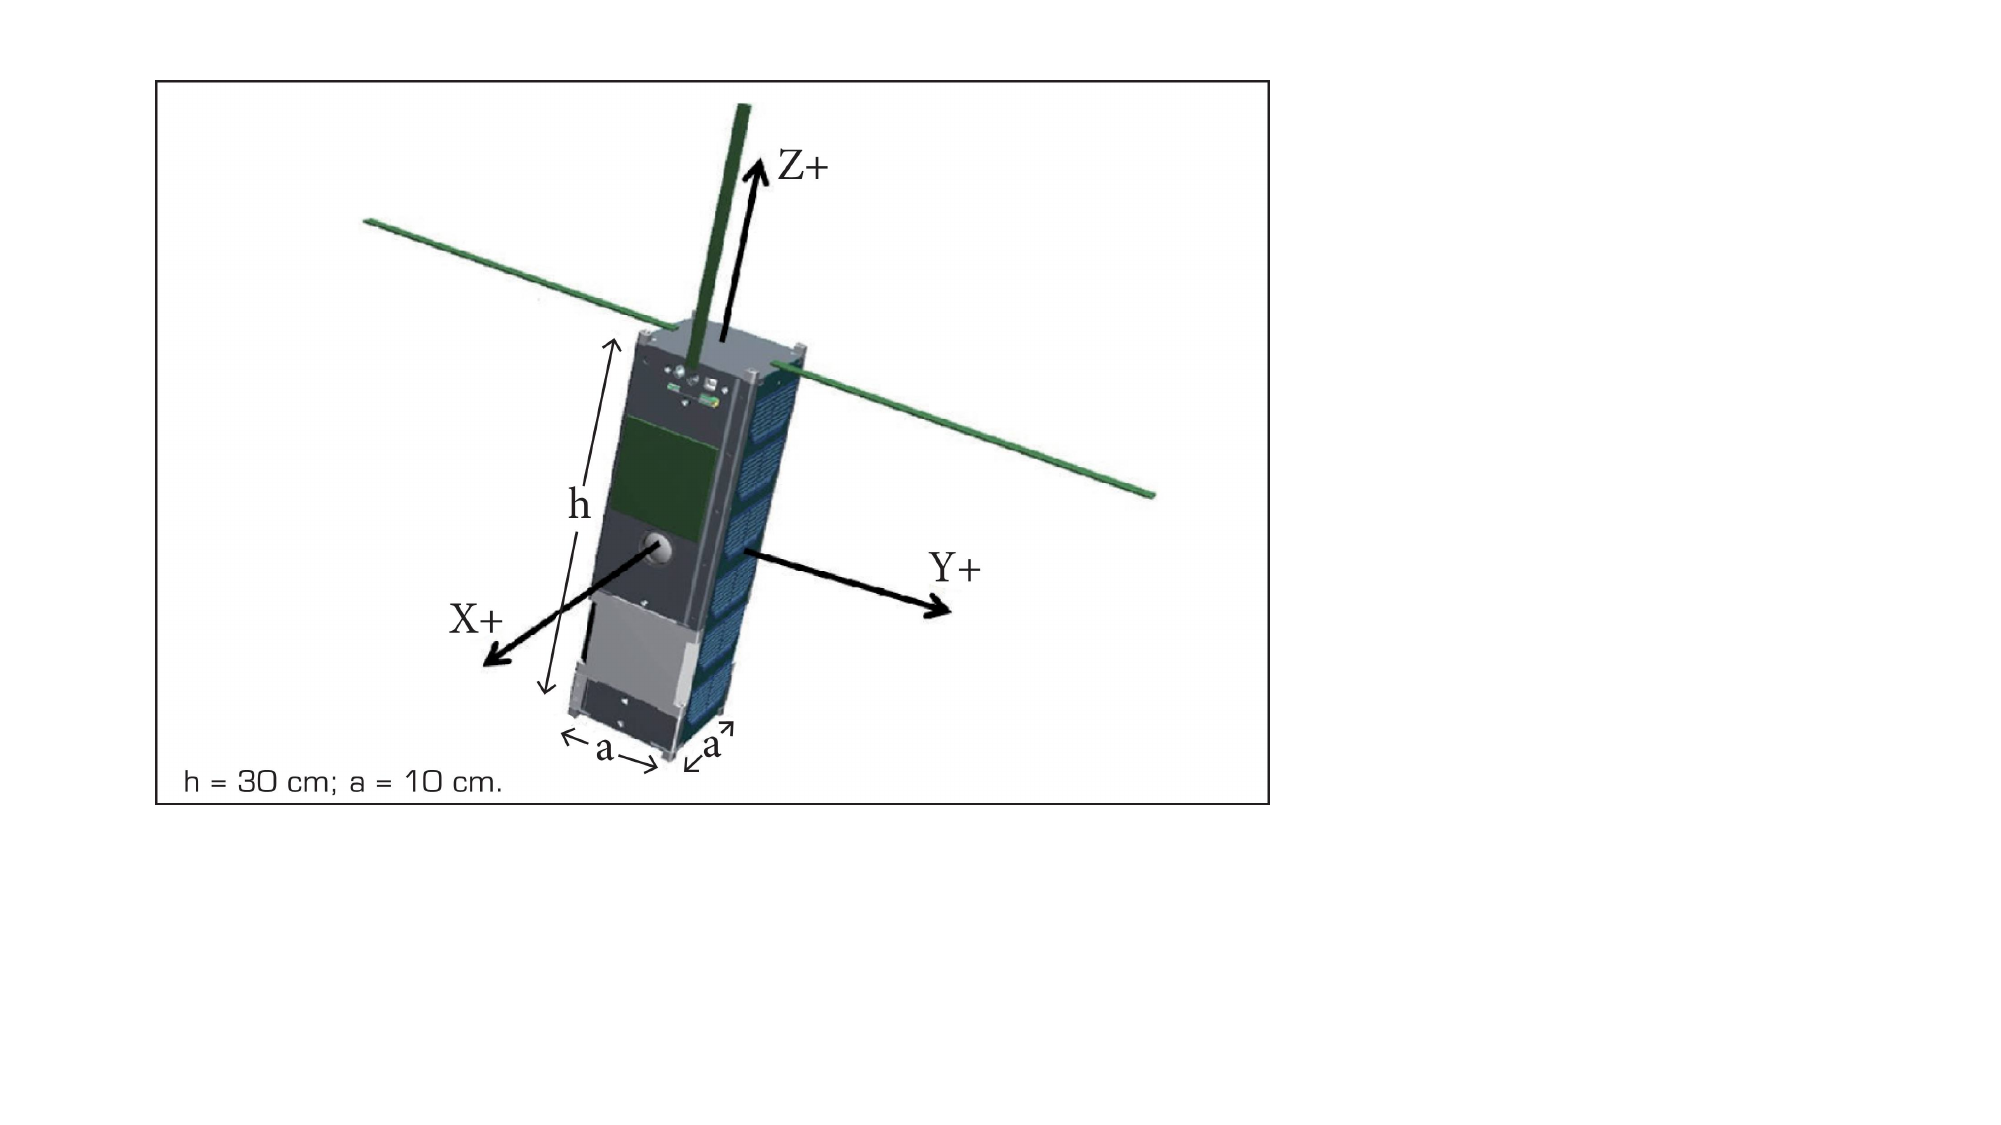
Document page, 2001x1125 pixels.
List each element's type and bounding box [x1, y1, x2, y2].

picture [155, 80, 1270, 805]
